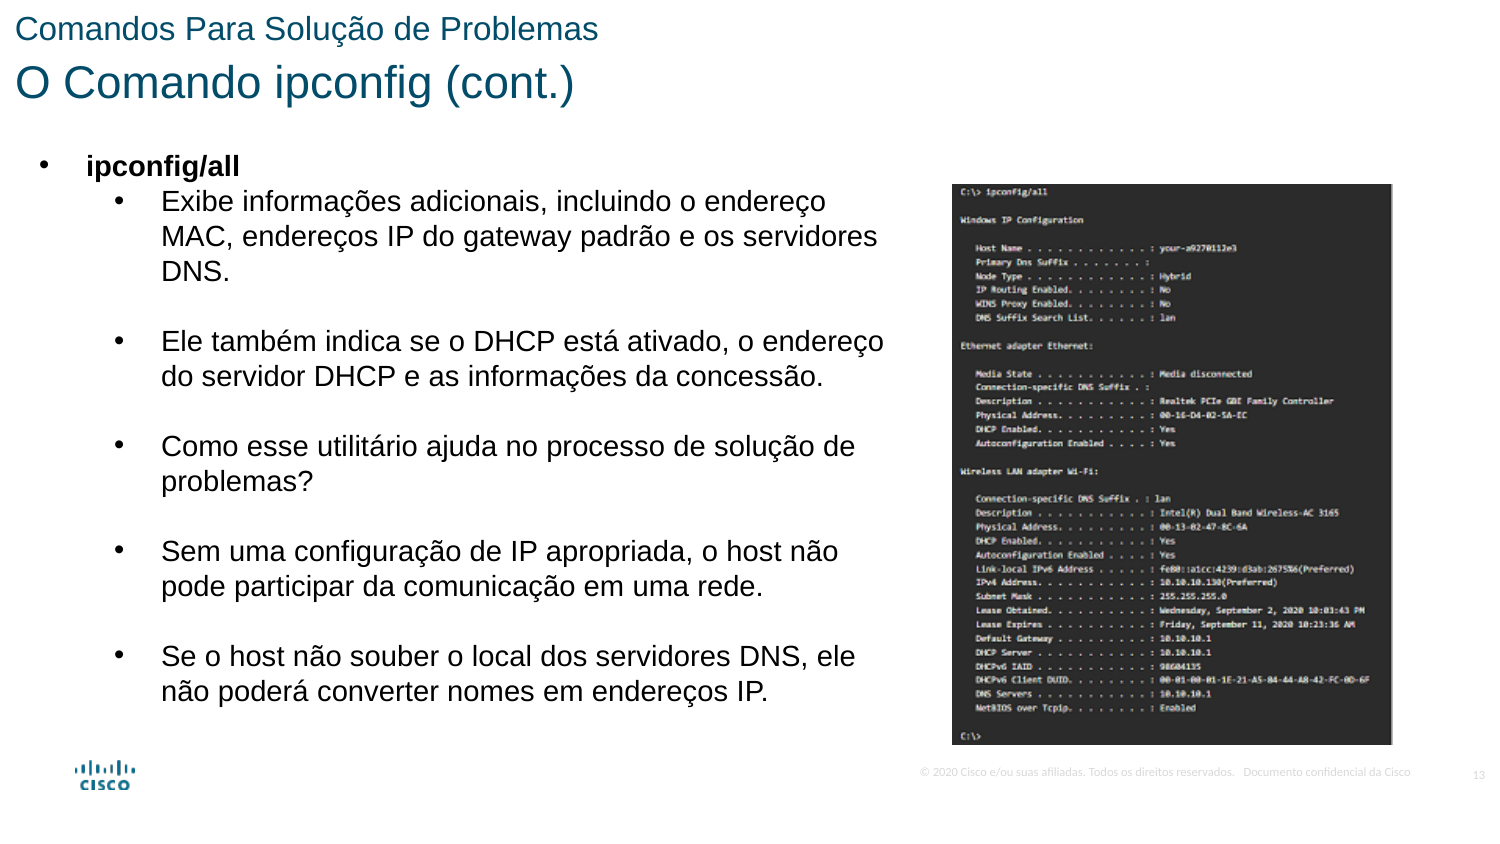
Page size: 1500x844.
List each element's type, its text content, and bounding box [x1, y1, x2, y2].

picture [952, 184, 1393, 746]
text_box ipconfig/all Exibe informações adicionais, incluindo o endereço MAC, endereços IP do gateway padrão e os servidores DNS. Ele também indica se o DHCP está ativado, o endereço do servidor DHCP e as informações da concessão. Como esse utilitário ajuda no processo de solução de problemas? Sem uma configuração de IP apropriada, o host não pode participar da comunicação em uma rede. Se o host não souber o local dos servidores DNS, ele não poderá converter nomes em endereços IP. [24, 139, 921, 701]
picture [75, 759, 135, 790]
list O Comando ipconfig (cont.) [0, 45, 1500, 111]
list Comandos Para Solução de Problemas [0, 0, 1500, 45]
slide_number 13 [1425, 759, 1500, 797]
